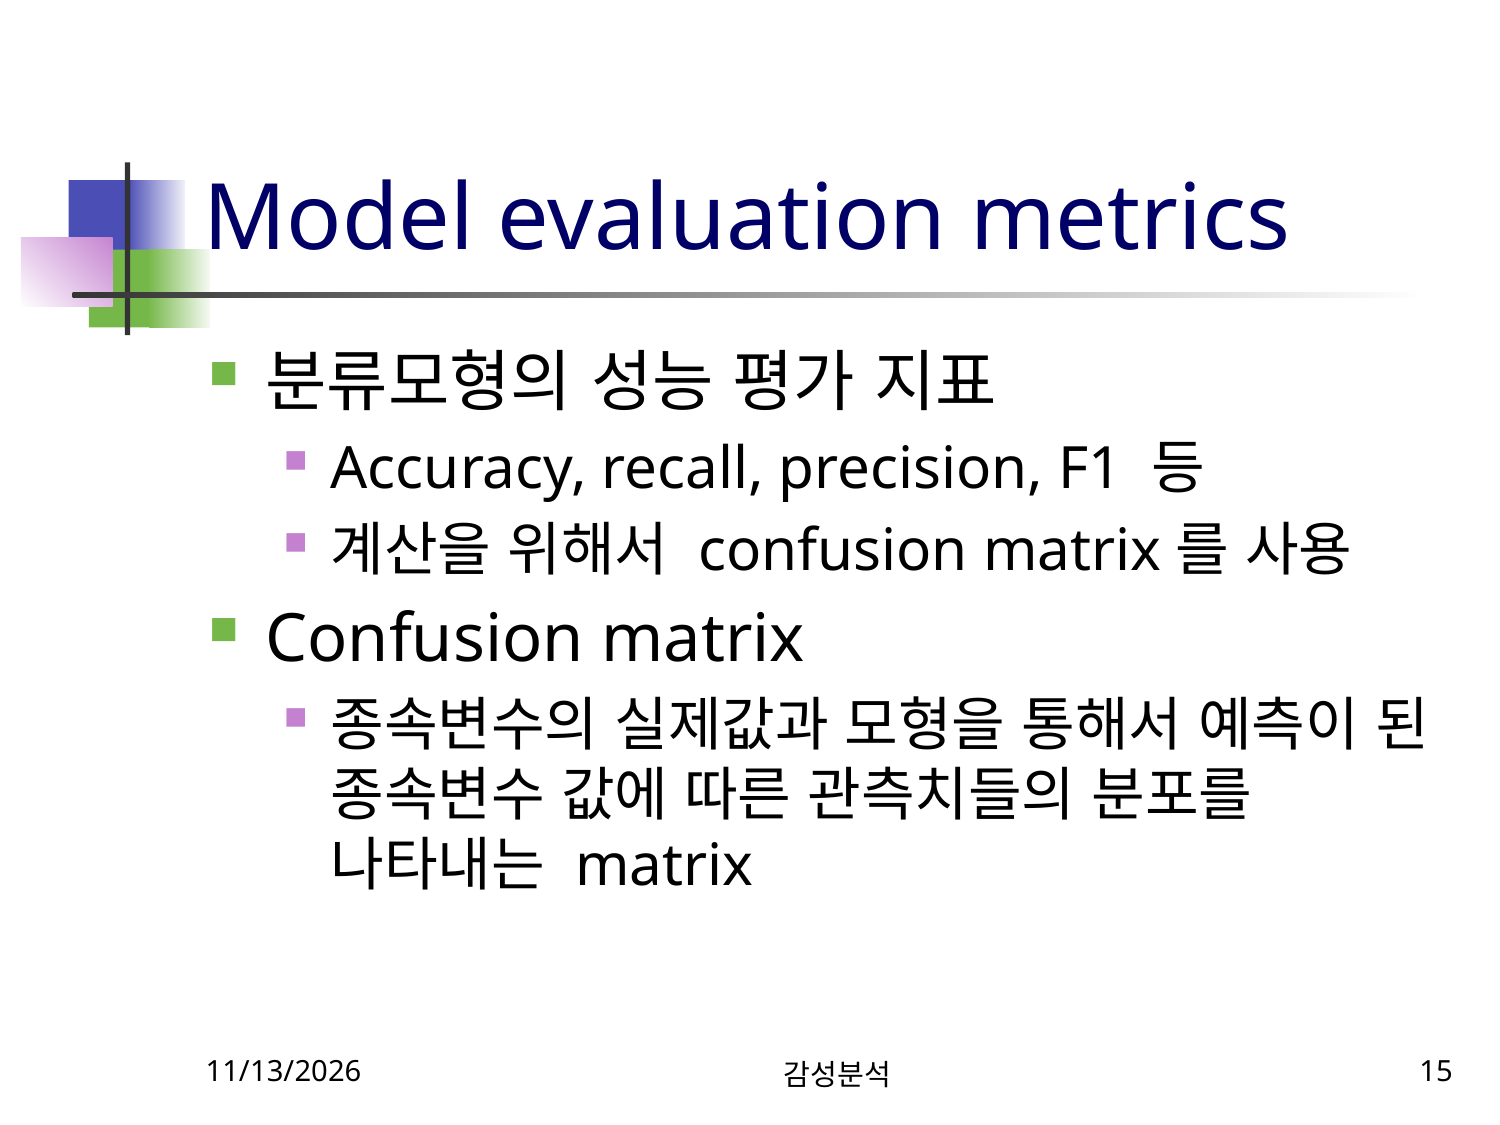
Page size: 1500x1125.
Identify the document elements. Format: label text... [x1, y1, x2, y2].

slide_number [190, 1024, 504, 1100]
slide_number 15 [1155, 1024, 1468, 1100]
title Model evaluation metrics [188, 35, 1468, 275]
footer 감성분석 [600, 1024, 1075, 1100]
list 분류모형의 성능 평가 지표 Accuracy, recall, precision, F1 등 계산을 위해서 confusion matrix를 사용 Confusion matrix 종속변수의 실제값과 모형을 통해서 예측이 된 종속변수 값에 따른 관측치들의 분포를 나타내는 matrix [193, 331, 1469, 1006]
